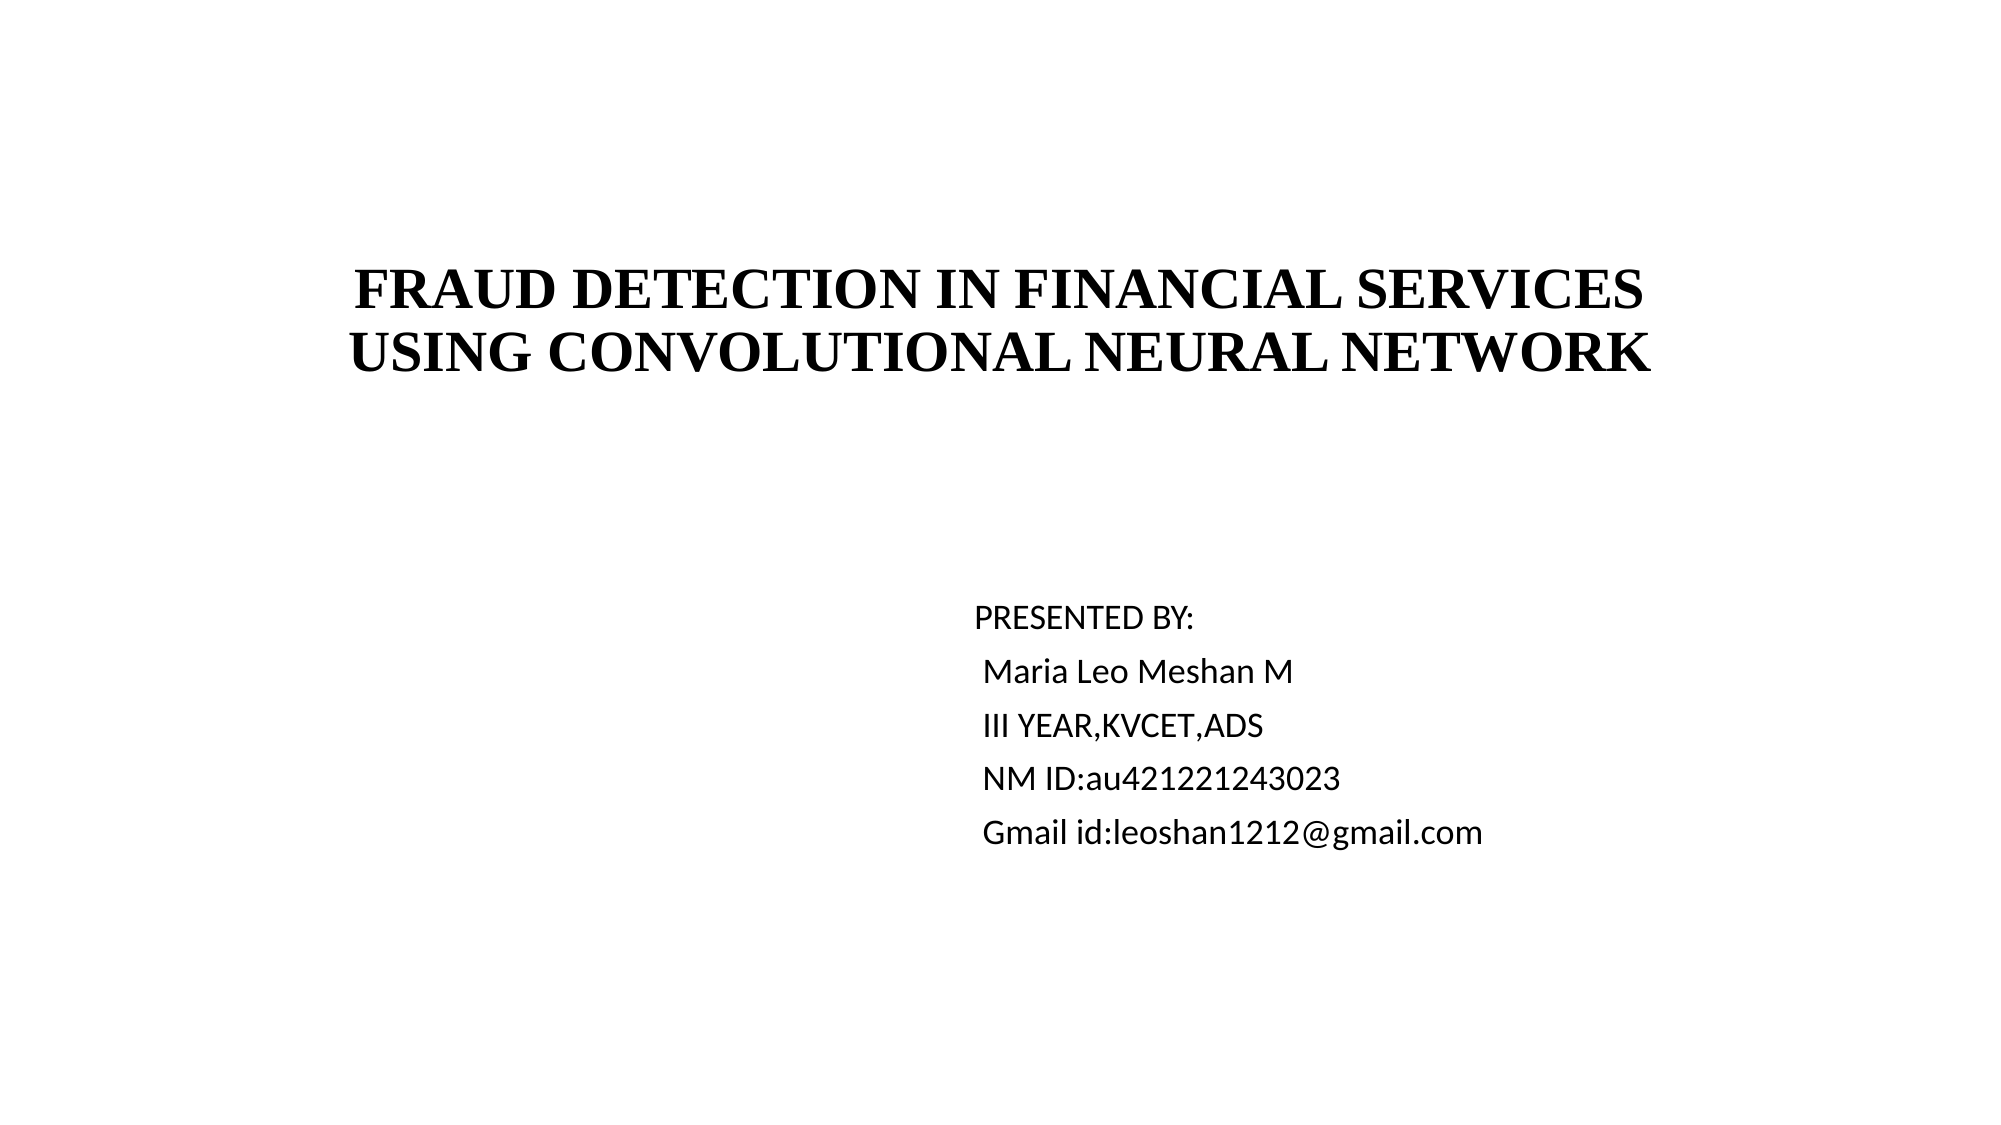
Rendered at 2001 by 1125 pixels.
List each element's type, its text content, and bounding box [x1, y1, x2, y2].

subtitle PRESENTED BY: Maria Leo Meshan M III YEAR,KVCET,ADS NM ID:au421221243023 Gmail id:leoshan1212@gmail.com [249, 590, 1750, 863]
title FRAUD DETECTION IN FINANCIAL SERVICES USING CONVOLUTIONAL NEURAL NETWORK [249, 0, 1750, 392]
